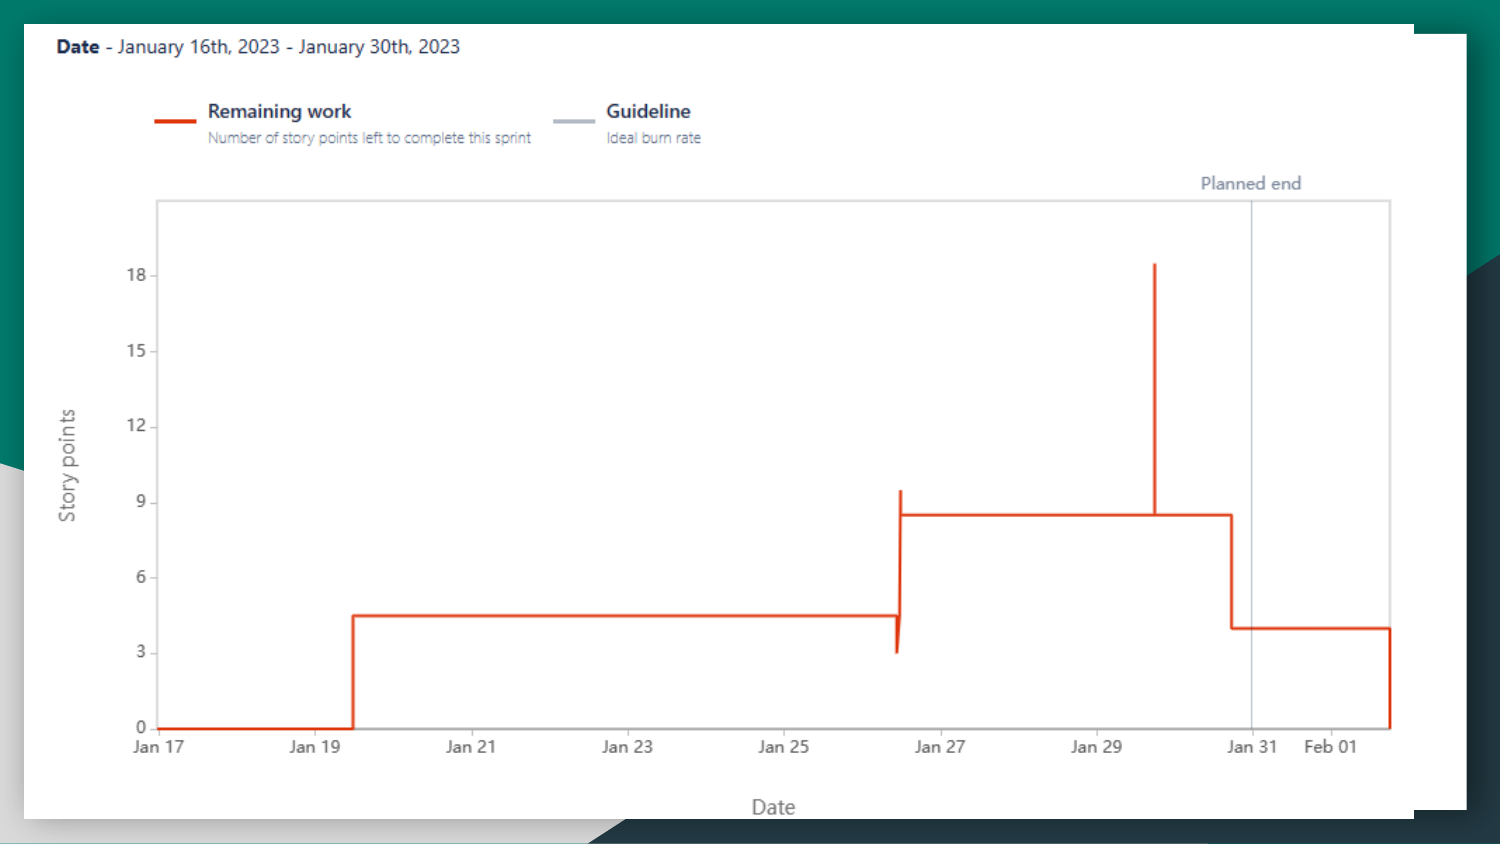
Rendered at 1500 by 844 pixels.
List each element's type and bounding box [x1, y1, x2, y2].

picture [24, 24, 1414, 819]
